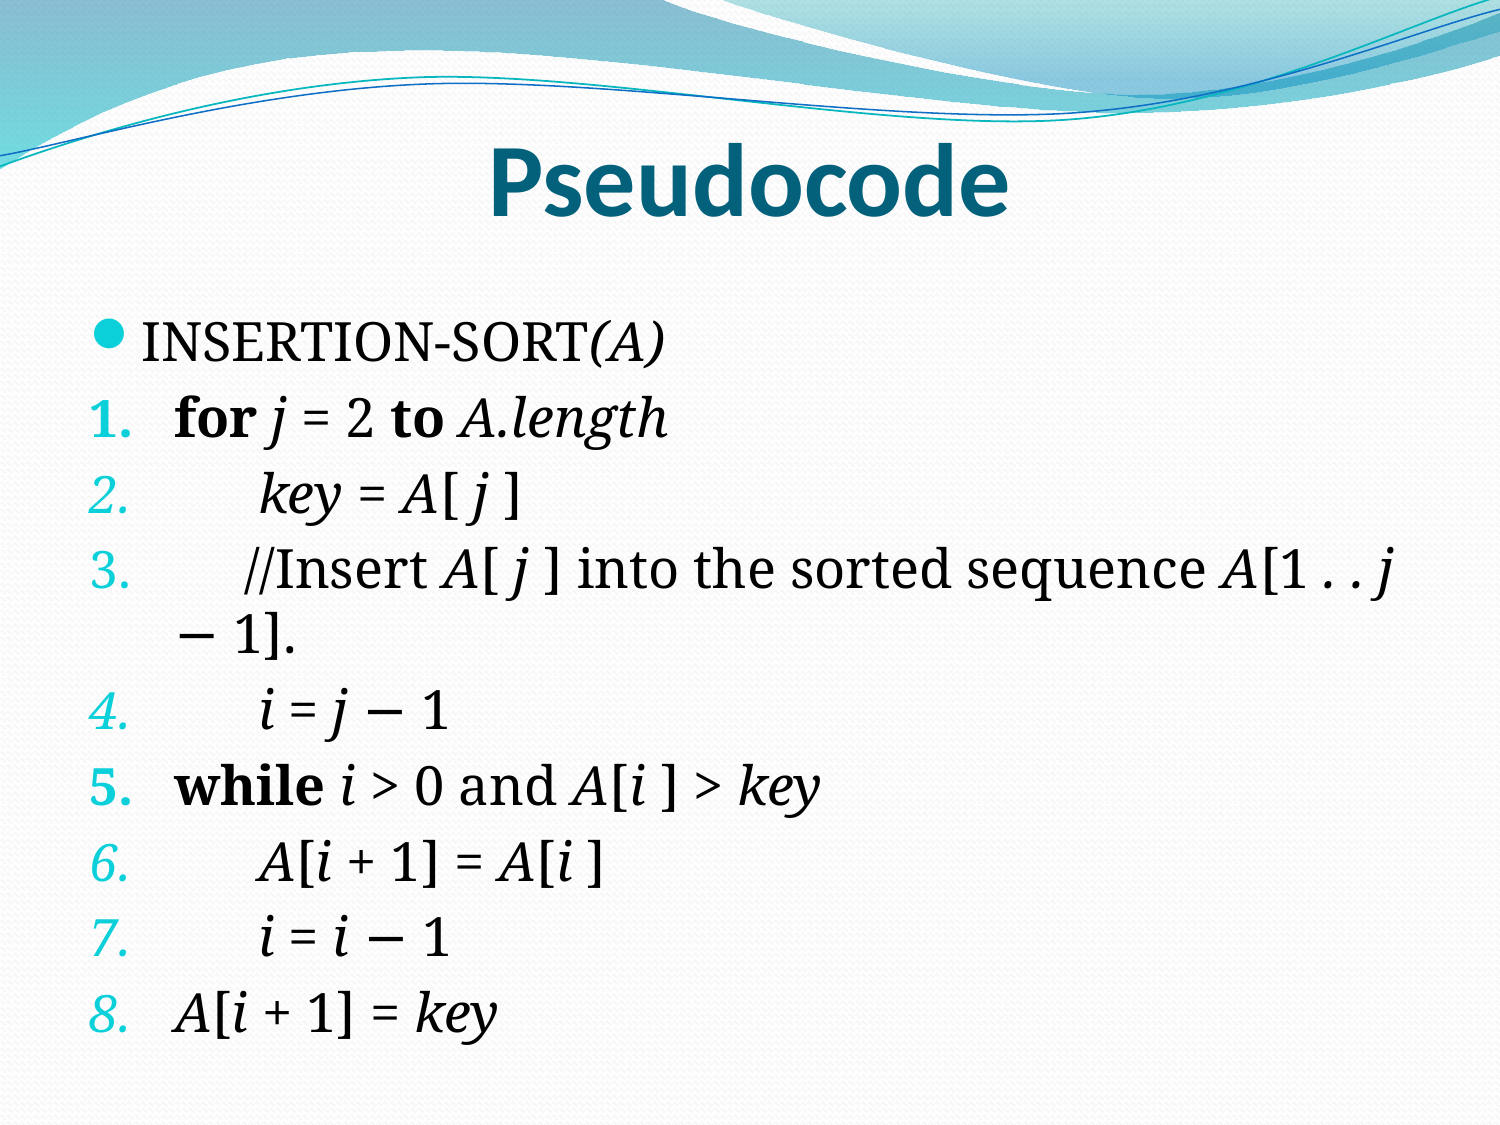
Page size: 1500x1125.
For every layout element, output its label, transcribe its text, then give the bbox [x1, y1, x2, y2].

title Pseudocode [75, 62, 1425, 238]
list INSERTION-SORT(A) for j = 2 to A.length key = A[ j ] //Insert A[ j ] into the sorted sequence A[1 . . j − 1]. i = j − 1 while i > 0 and A[i ] > key A[i + 1] = A[i ] i = i − 1 A[i + 1] = key [75, 299, 1425, 1125]
